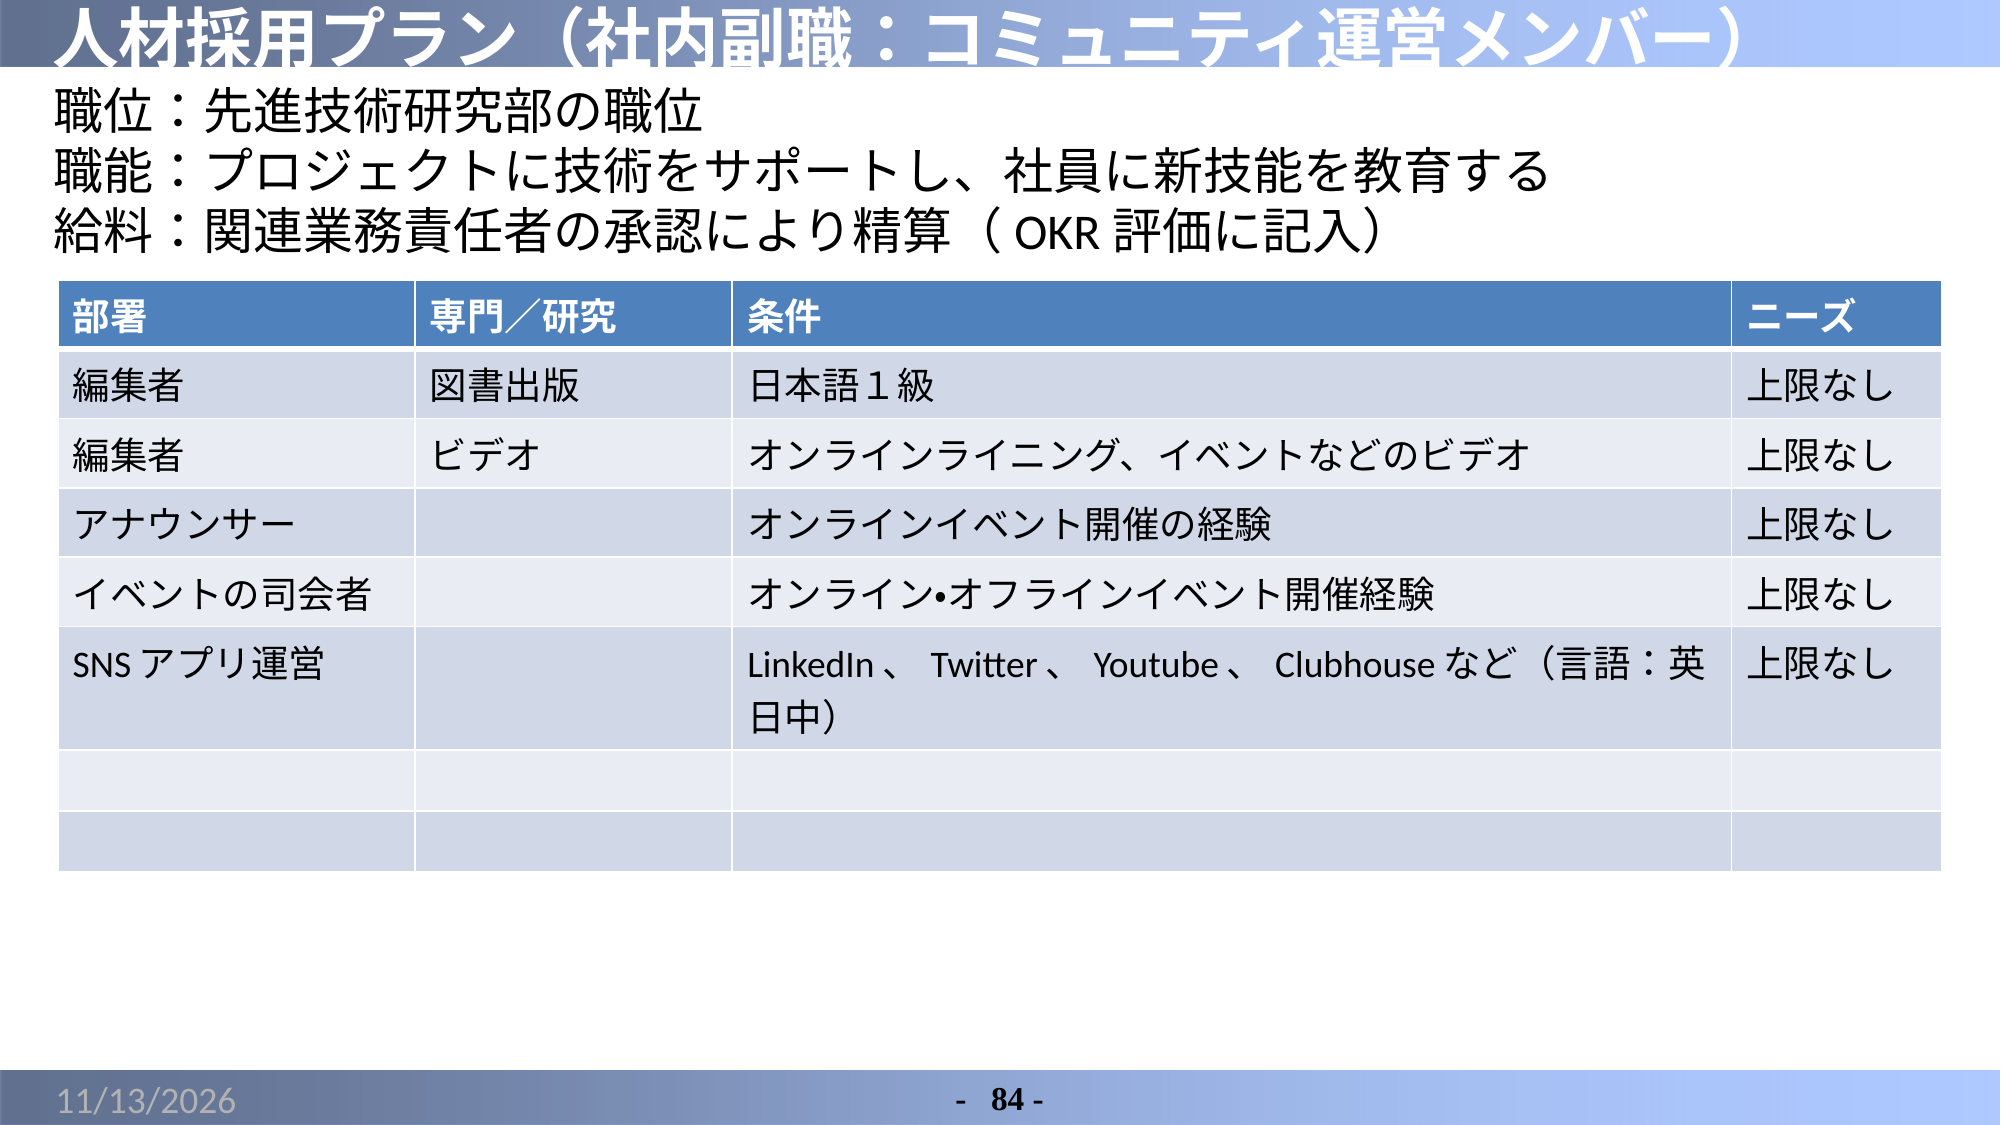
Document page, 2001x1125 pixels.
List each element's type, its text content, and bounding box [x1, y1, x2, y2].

title 人材採用プラン（社内副職：コミュニティ運営メンバー） [52, 0, 1946, 78]
table_cell [59, 751, 414, 810]
table_cell [416, 558, 731, 626]
table_header 条件 [733, 281, 1731, 346]
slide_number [55, 1076, 516, 1122]
table_cell [59, 812, 414, 871]
table_cell [1732, 751, 1941, 810]
slide_number - 84 - [934, 1078, 1063, 1117]
table_cell オンラインライニング、イベントなどのビデオ [733, 419, 1731, 487]
table_header ニーズ [1732, 281, 1941, 346]
table_cell アナウンサー [59, 489, 414, 556]
table_cell オンライン・オフラインイベント開催経験 [733, 558, 1731, 626]
table_cell イベントの司会者 [59, 558, 414, 626]
table_cell 上限なし [1732, 352, 1941, 418]
table_cell ビデオ [416, 419, 731, 487]
table_cell [416, 489, 731, 556]
table_cell 上限なし [1732, 558, 1941, 626]
table_header 専門／研究 [416, 281, 731, 346]
table_cell [416, 627, 731, 749]
table_cell 編集者 [59, 352, 414, 418]
table_cell [416, 751, 731, 810]
table_header 部署 [59, 281, 414, 346]
table_cell 上限なし [1732, 627, 1941, 749]
table_cell 編集者 [59, 419, 414, 487]
table_cell [1732, 812, 1941, 871]
table_cell [416, 812, 731, 871]
table_cell 図書出版 [416, 352, 731, 418]
table_cell SNSアプリ運営 [59, 627, 414, 749]
table_cell 上限なし [1732, 489, 1941, 556]
table_cell 上限なし [1732, 419, 1941, 487]
table_cell オンラインイベント開催の経験 [733, 489, 1731, 556]
list 職位：先進技術研究部の職位 職能：プロジェクトに技術をサポートし、社員に新技能を教育する 給料：関連業務責任者の承認により精算（OKR評価に記入） [53, 79, 1947, 261]
table_cell 日本語１級 [733, 352, 1731, 418]
table_cell [733, 751, 1731, 810]
table_cell [733, 812, 1731, 871]
table_cell LinkedIn、Twitter、Youtube、Clubhouseなど（言語：英日中） [733, 627, 1731, 749]
